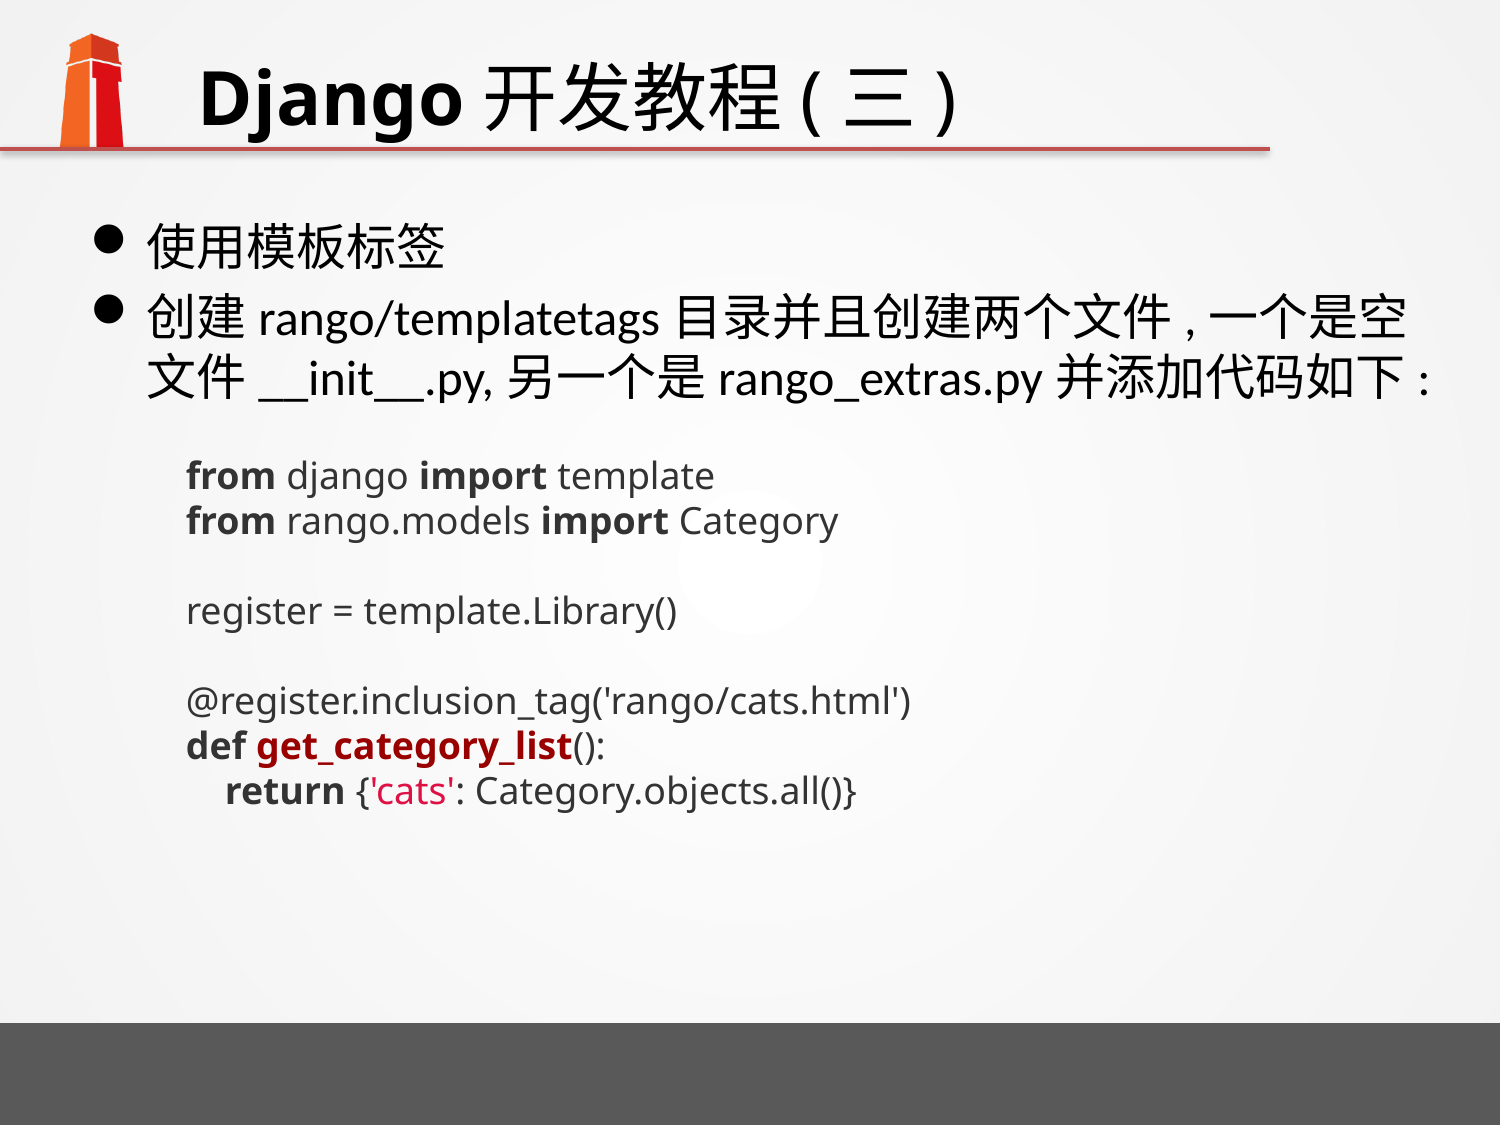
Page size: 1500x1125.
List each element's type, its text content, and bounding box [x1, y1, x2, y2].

picture [16, 11, 166, 147]
list 使用模板标签 创建rango/templatetags目录并且创建两个文件,一个是空文件__init__.py,另一个是rango_extras.py并添加代码如下: [75, 208, 1425, 1005]
title Django开发教程(三) [183, 42, 1270, 149]
text_box from django import template from rango.models import Category register = template.Library() @register.inclusion_tag('rango/cats.html') def get_category_list(): return {'cats': Category.objects.all()} [171, 444, 1247, 820]
